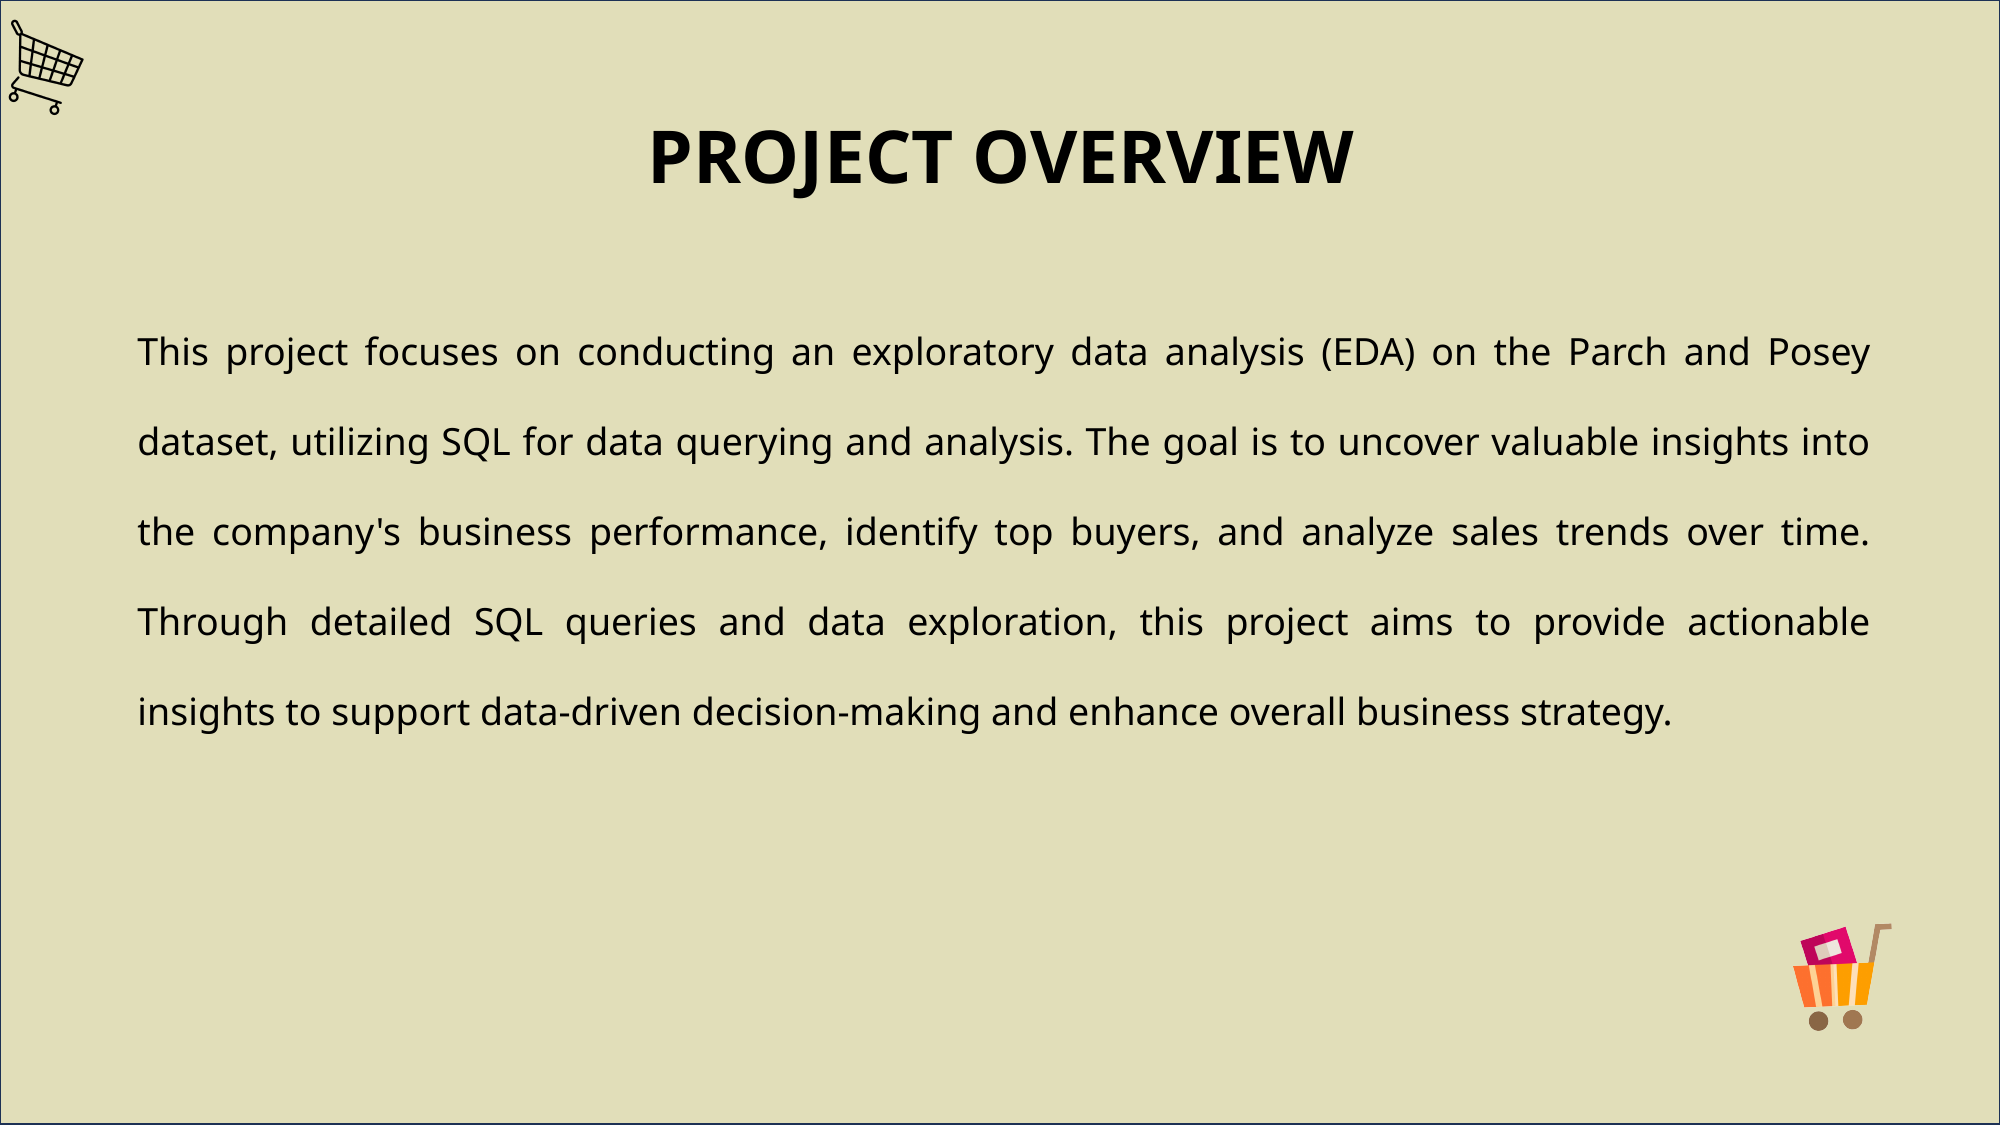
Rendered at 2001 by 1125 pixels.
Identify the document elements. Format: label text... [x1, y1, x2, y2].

picture [1790, 924, 1898, 1032]
text_box [0, 0, 2000, 1125]
text_box PROJECT OVERVIEW [633, 103, 1398, 206]
text_box This project focuses on conducting an exploratory data analysis (EDA) on the Parch and Posey dataset, utilizing SQL for data querying and analysis. The goal is to uncover valuable insights into the company's business performance, identify top buyers, and analyze sales trends over time. Through detailed SQL queries and data exploration, this project aims to provide actionable insights to support data-driven decision-making and enhance overall business strategy. [122, 276, 1887, 741]
picture [0, 19, 88, 118]
